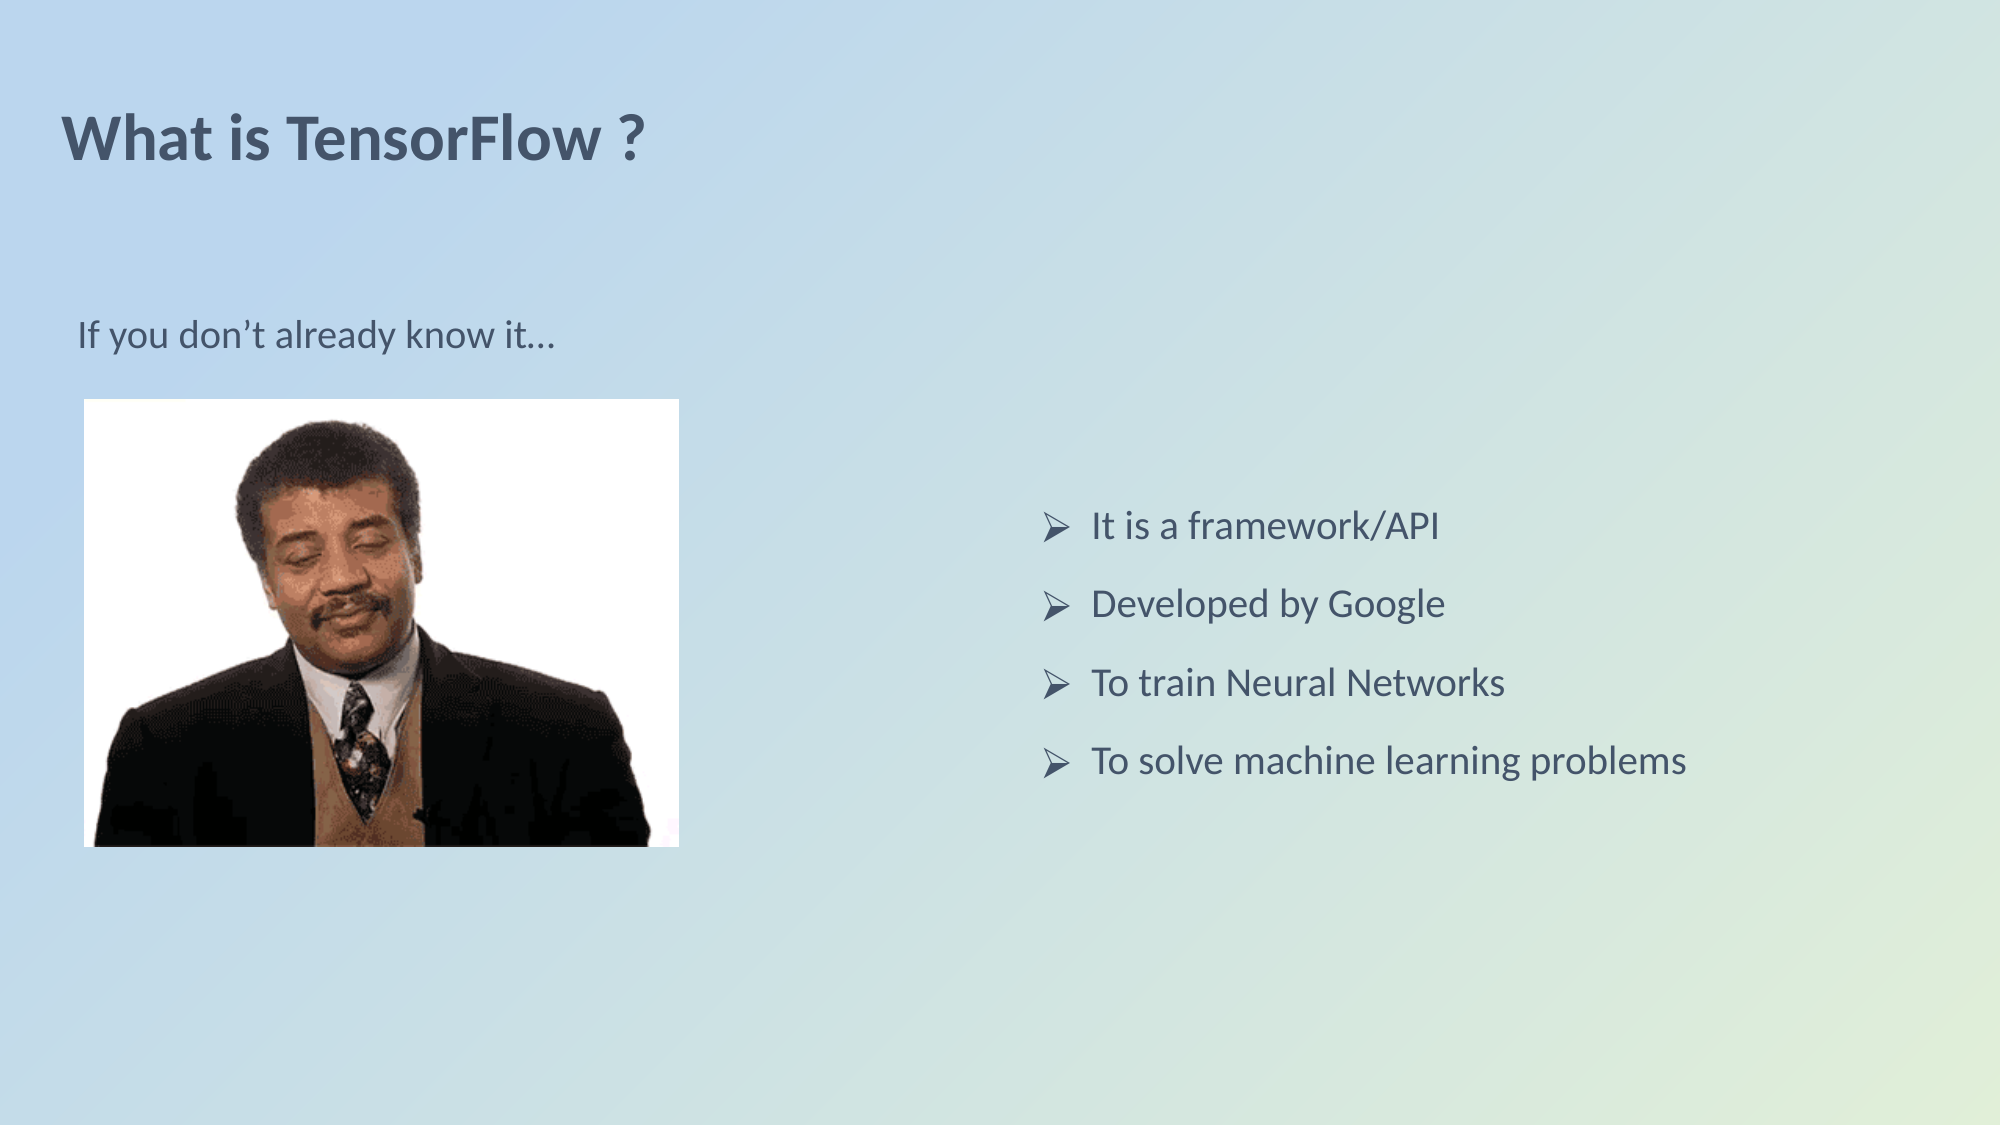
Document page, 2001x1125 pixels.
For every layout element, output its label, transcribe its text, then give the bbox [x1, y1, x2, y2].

picture [84, 399, 679, 848]
title What is TensorFlow ? [46, 20, 929, 183]
text_box If you don’t already know it… [62, 278, 679, 365]
text_box It is a framework/API Developed by Google To train Neural Networks To solve machine learning problems [1026, 456, 1796, 791]
